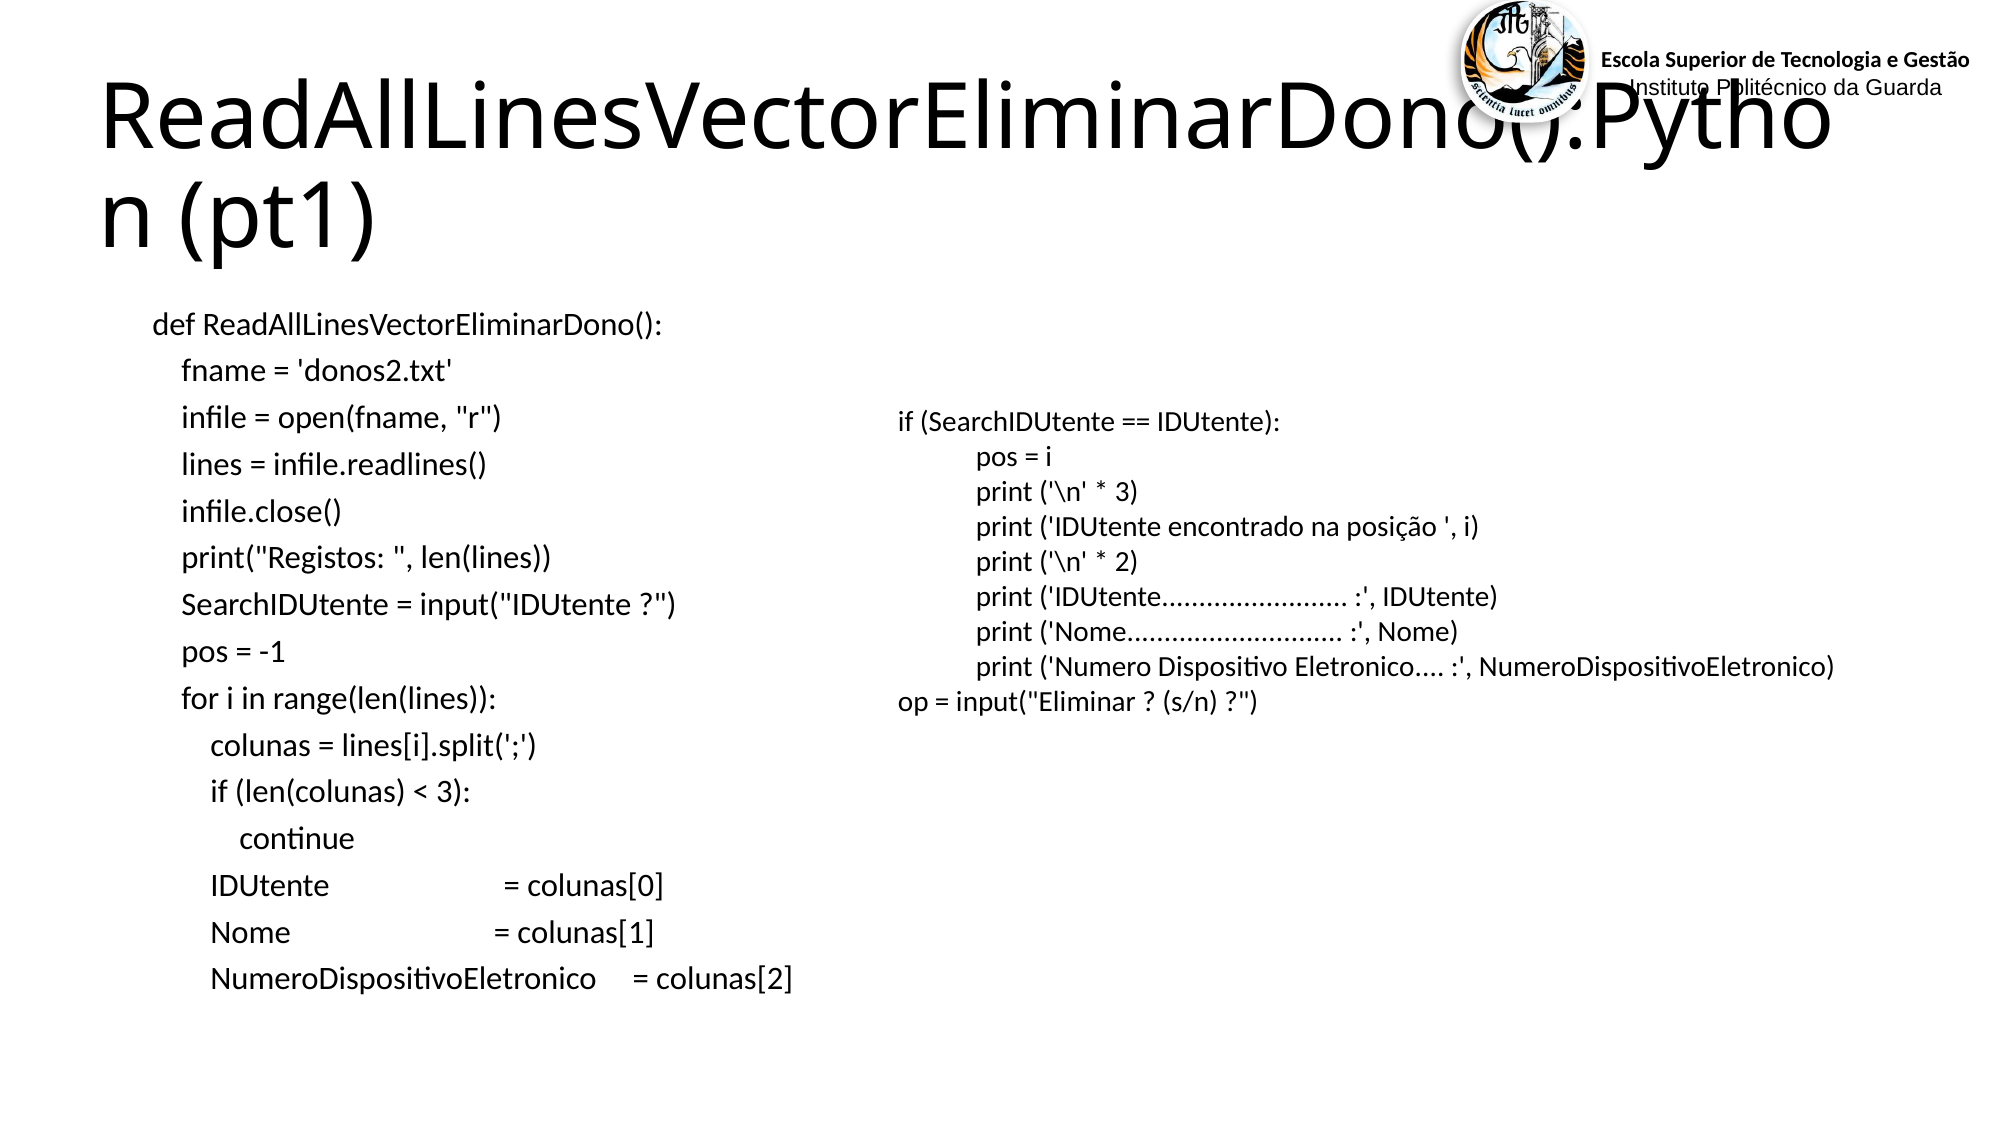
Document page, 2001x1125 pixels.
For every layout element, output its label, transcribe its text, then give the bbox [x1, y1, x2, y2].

list def ReadAllLinesVectorEliminarDono(): fname = 'donos2.txt' infile = open(fname, "r") lines = infile.readlines() infile.close() print("Registos: ", len(lines)) SearchIDUtente = input("IDUtente ?") pos = -1 for i in range(len(lines)): colunas = lines[i].split(';') if (len(colunas) < 3): continue IDUtente = colunas[0] Nome = colunas[1] NumeroDispositivoEletronico = colunas[2] [137, 299, 1863, 1014]
text_box Escola Superior de Tecnologia e Gestão Instituto Politécnico da Guarda [1589, 37, 2000, 108]
picture [1460, 0, 1589, 123]
text_box if (SearchIDUtente == IDUtente): pos = i print ('\n' * 3) print ('IDUtente encontrado na posição ', i) print ('\n' * 2) print ('IDUtente......................... :', IDUtente) print ('Nome............................. :', Nome) print ('Numero Dispositivo Eletronico.... :', NumeroDispositivoEletronico) op = input("Eliminar ? (s/n) ?") [883, 395, 2000, 725]
title ReadAllLinesVectorEliminarDono():Python (pt1) [83, 59, 1863, 278]
